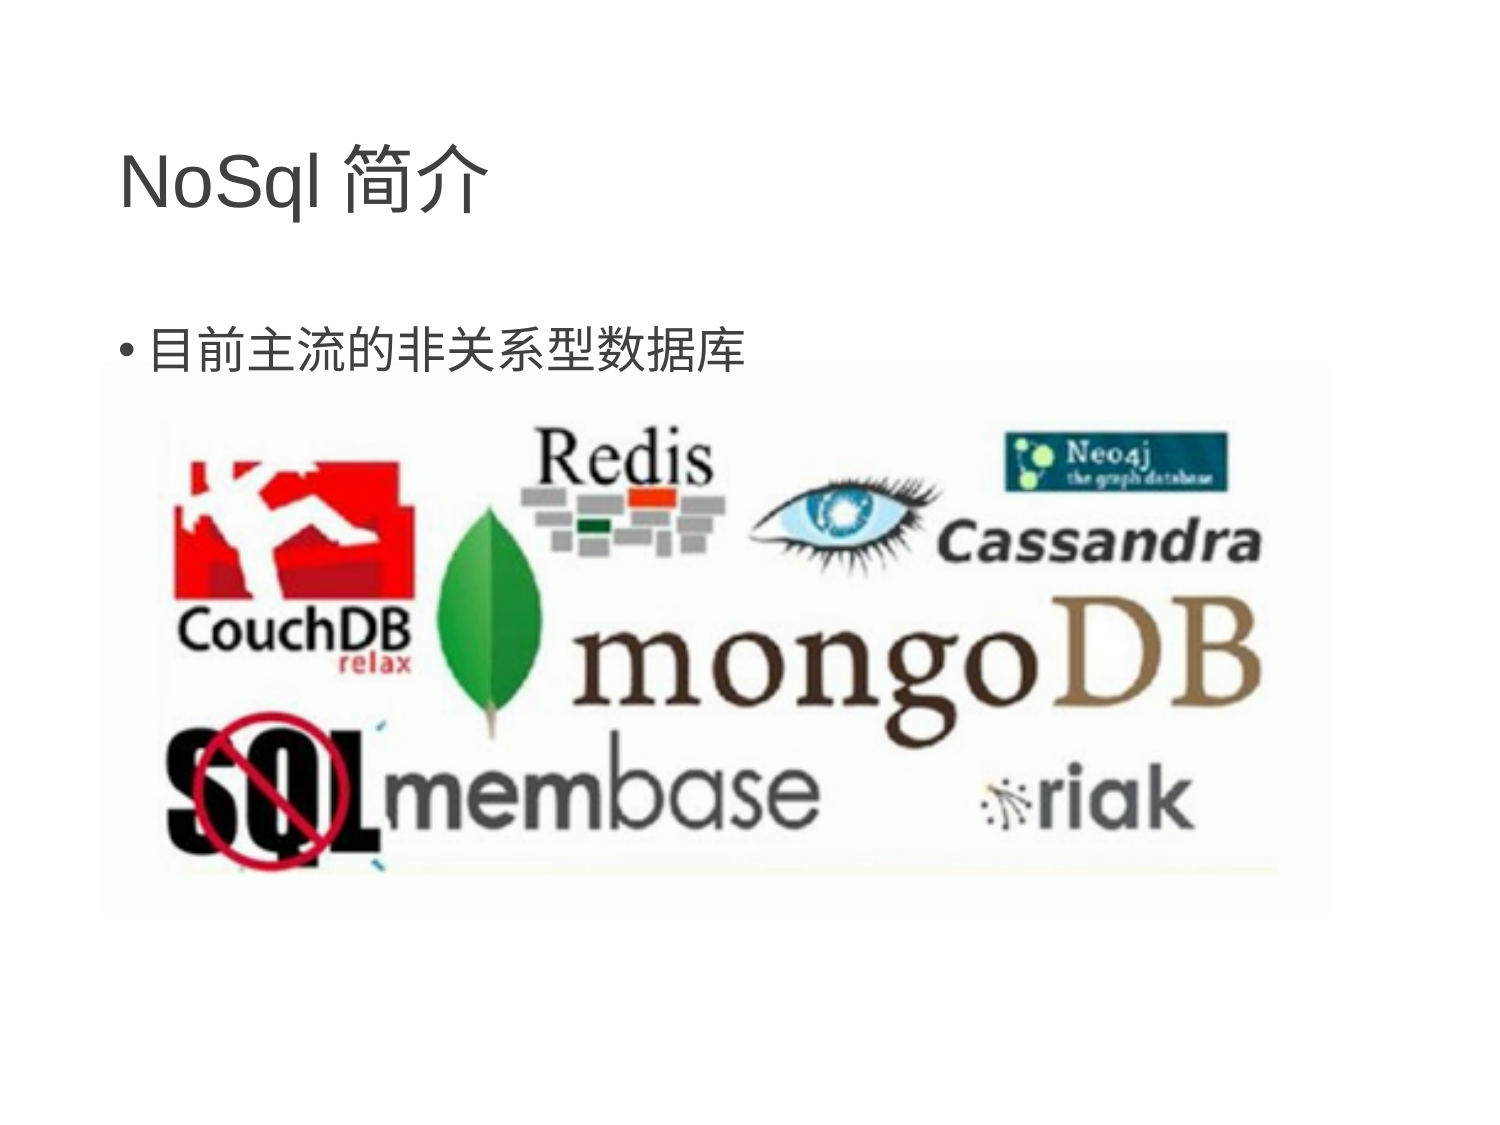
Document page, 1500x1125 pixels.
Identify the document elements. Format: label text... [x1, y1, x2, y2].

list 目前主流的非关系型数据库 [103, 299, 1397, 388]
picture [103, 362, 1329, 916]
title NoSql简介 [103, 59, 1397, 278]
